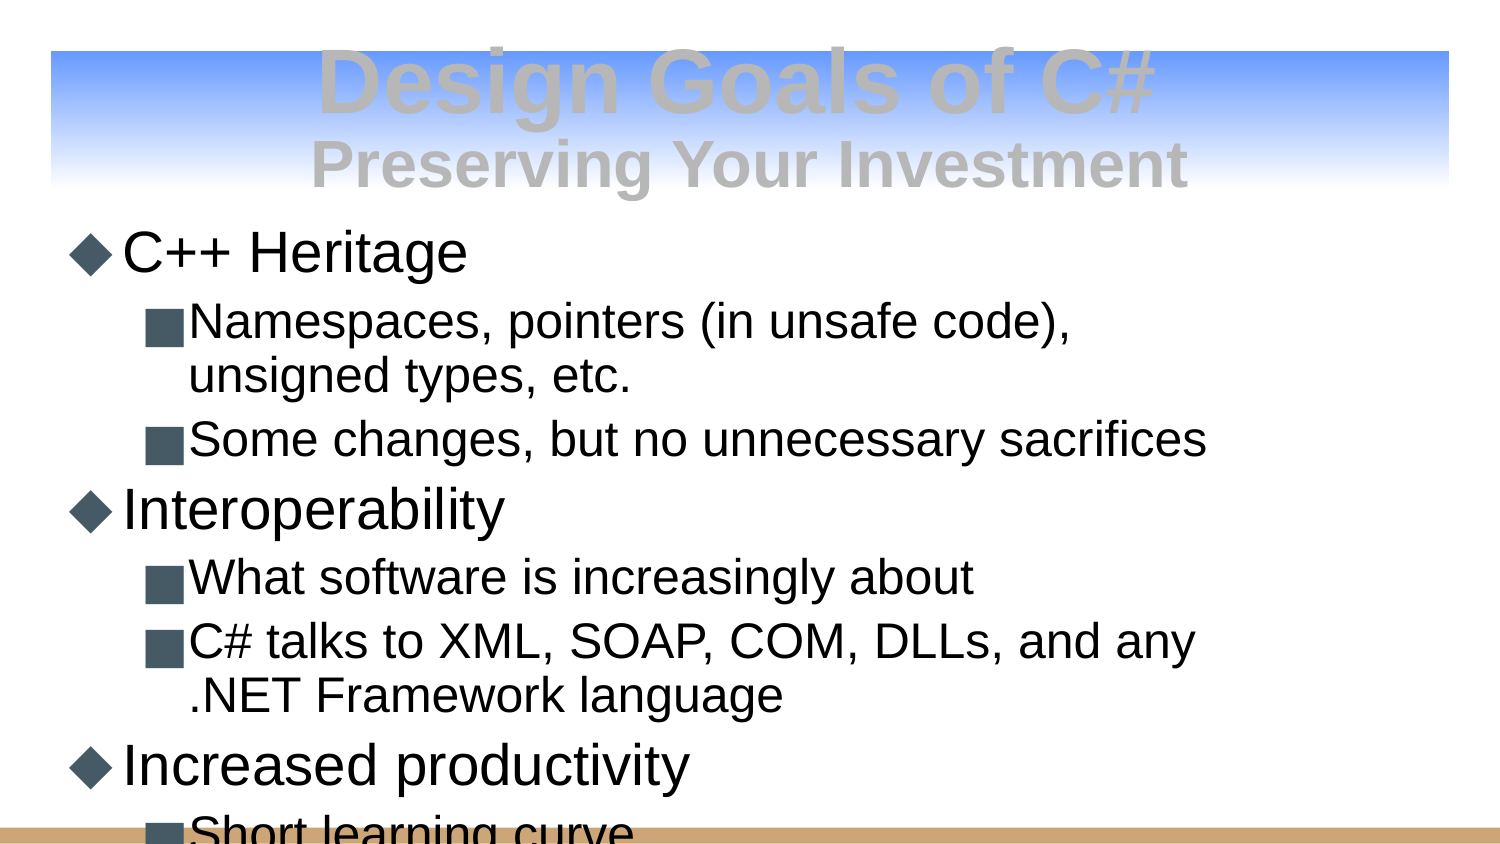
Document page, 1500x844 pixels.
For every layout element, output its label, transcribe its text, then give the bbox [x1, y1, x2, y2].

title Design Goals of C# Preserving Your Investment [51, 51, 1449, 189]
list C++ Heritage Namespaces, pointers (in unsafe code), unsigned types, etc. Some changes, but no unnecessary sacrifices Interoperability What software is increasingly about C# talks to XML, SOAP, COM, DLLs, and any .NET Framework language Increased productivity Short learning curve Millions of lines of C# code in .NET [51, 214, 1449, 765]
